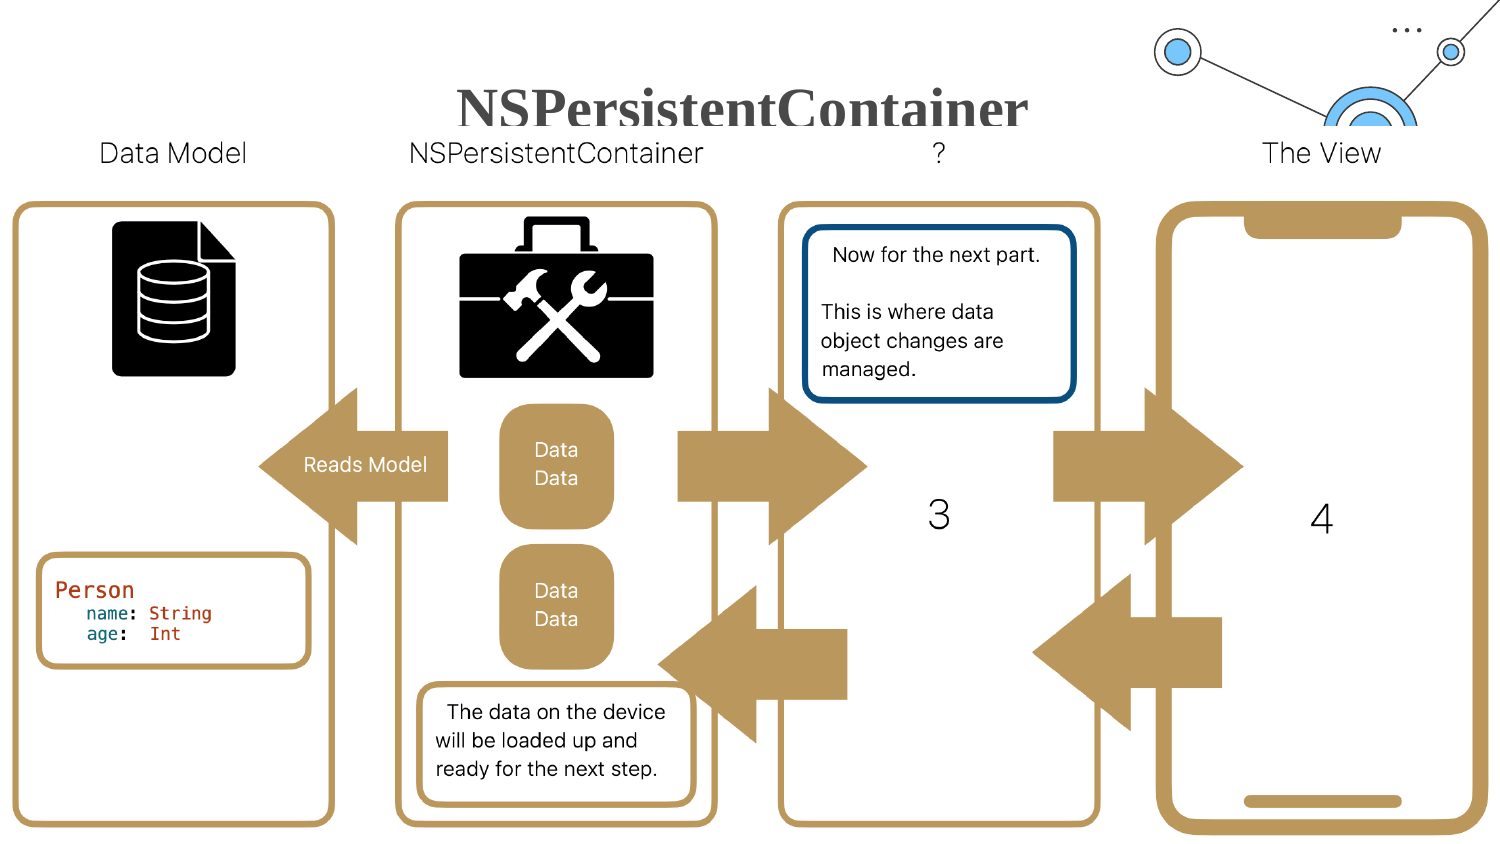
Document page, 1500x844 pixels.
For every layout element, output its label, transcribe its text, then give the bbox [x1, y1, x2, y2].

title NSPersistentContainer [0, 55, 1500, 126]
picture [0, 126, 1500, 844]
